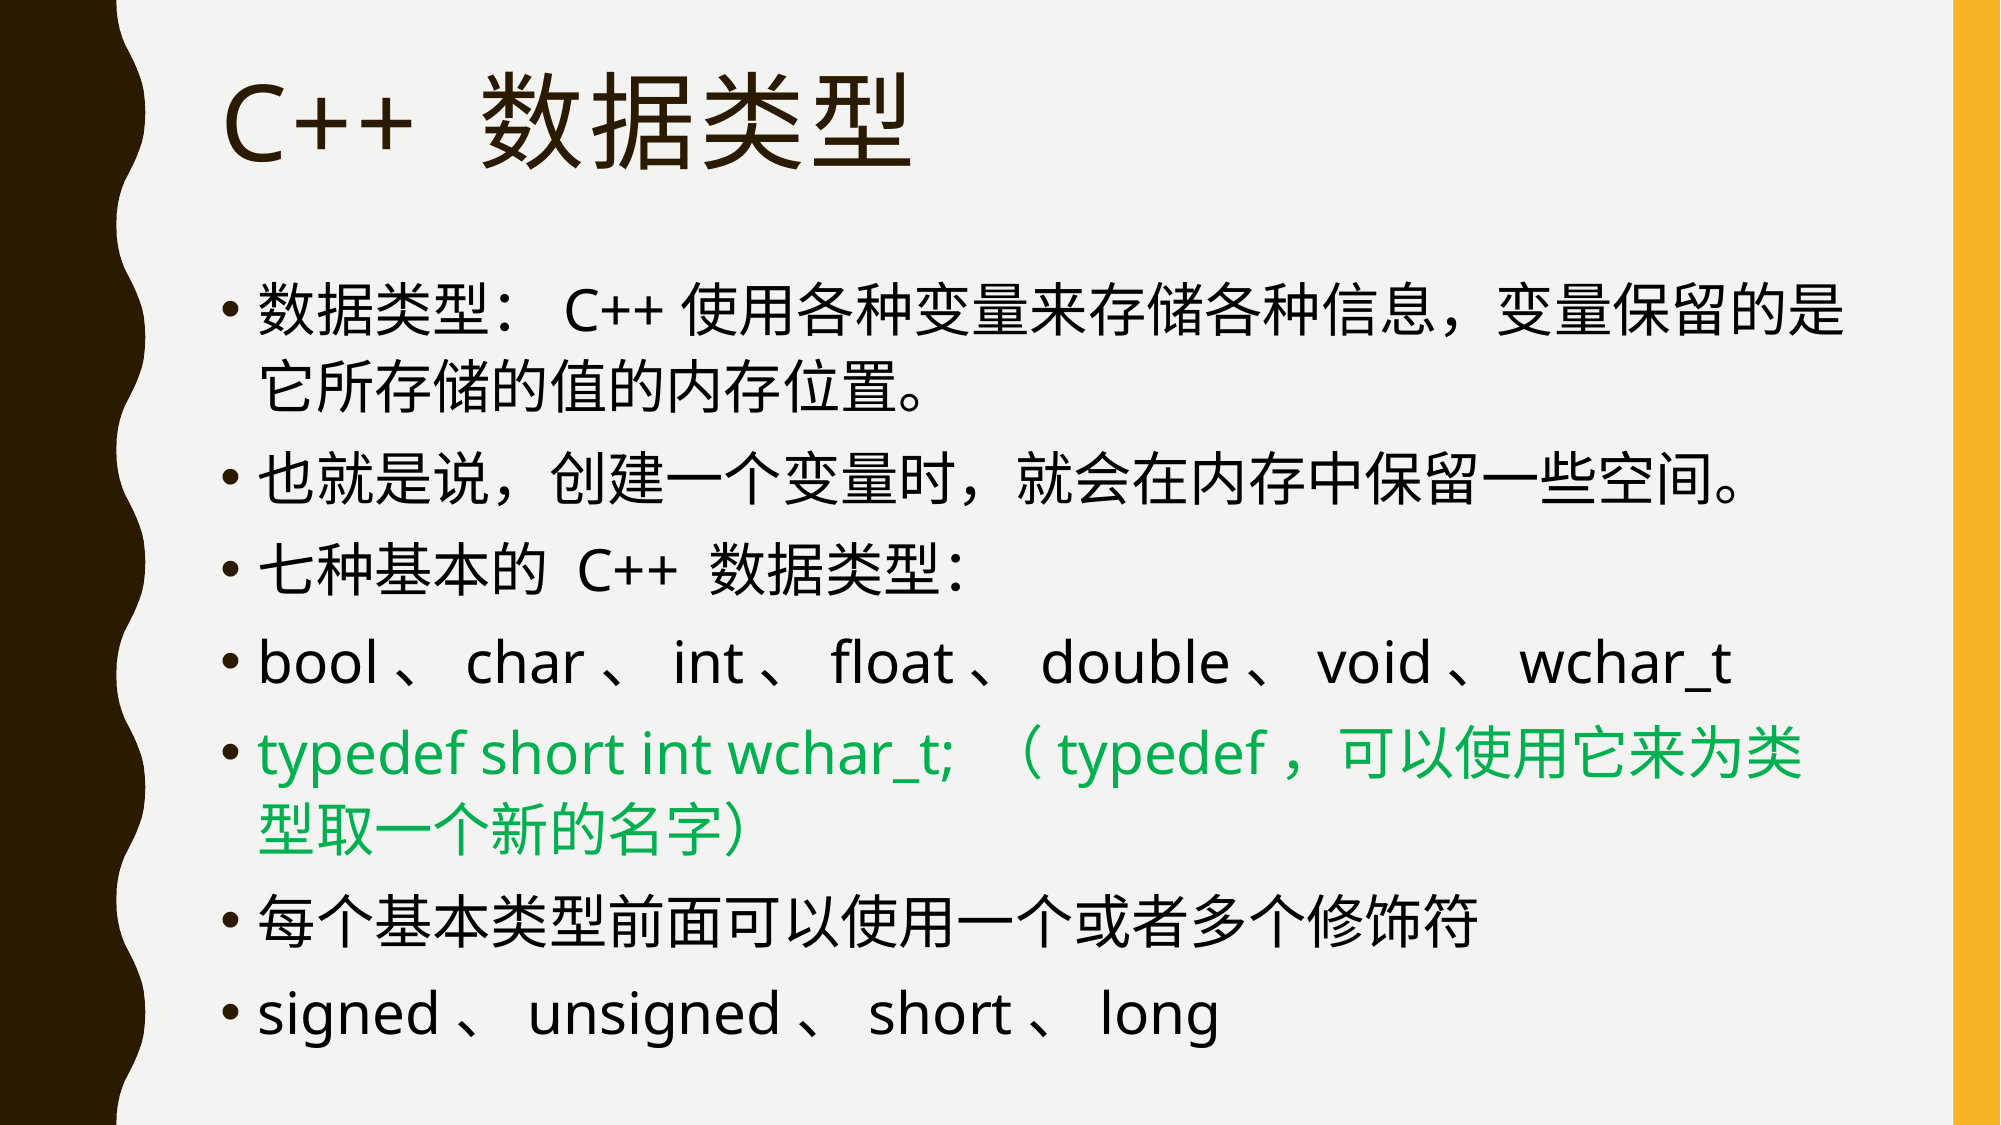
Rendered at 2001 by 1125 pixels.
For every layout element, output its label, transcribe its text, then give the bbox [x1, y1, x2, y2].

title C++ 数据类型 [205, 62, 1875, 258]
list 数据类型：C++使用各种变量来存储各种信息，变量保留的是它所存储的值的内存位置。 也就是说，创建一个变量时，就会在内存中保留一些空间。 七种基本的 C++ 数据类型： bool、char、int、float、double、void、wchar_t typedef short int wchar_t; （typedef，可以使用它来为类型取一个新的名字） 每个基本类型前面可以使用一个或者多个修饰符 signed、unsigned、short、long [205, 258, 1875, 1125]
